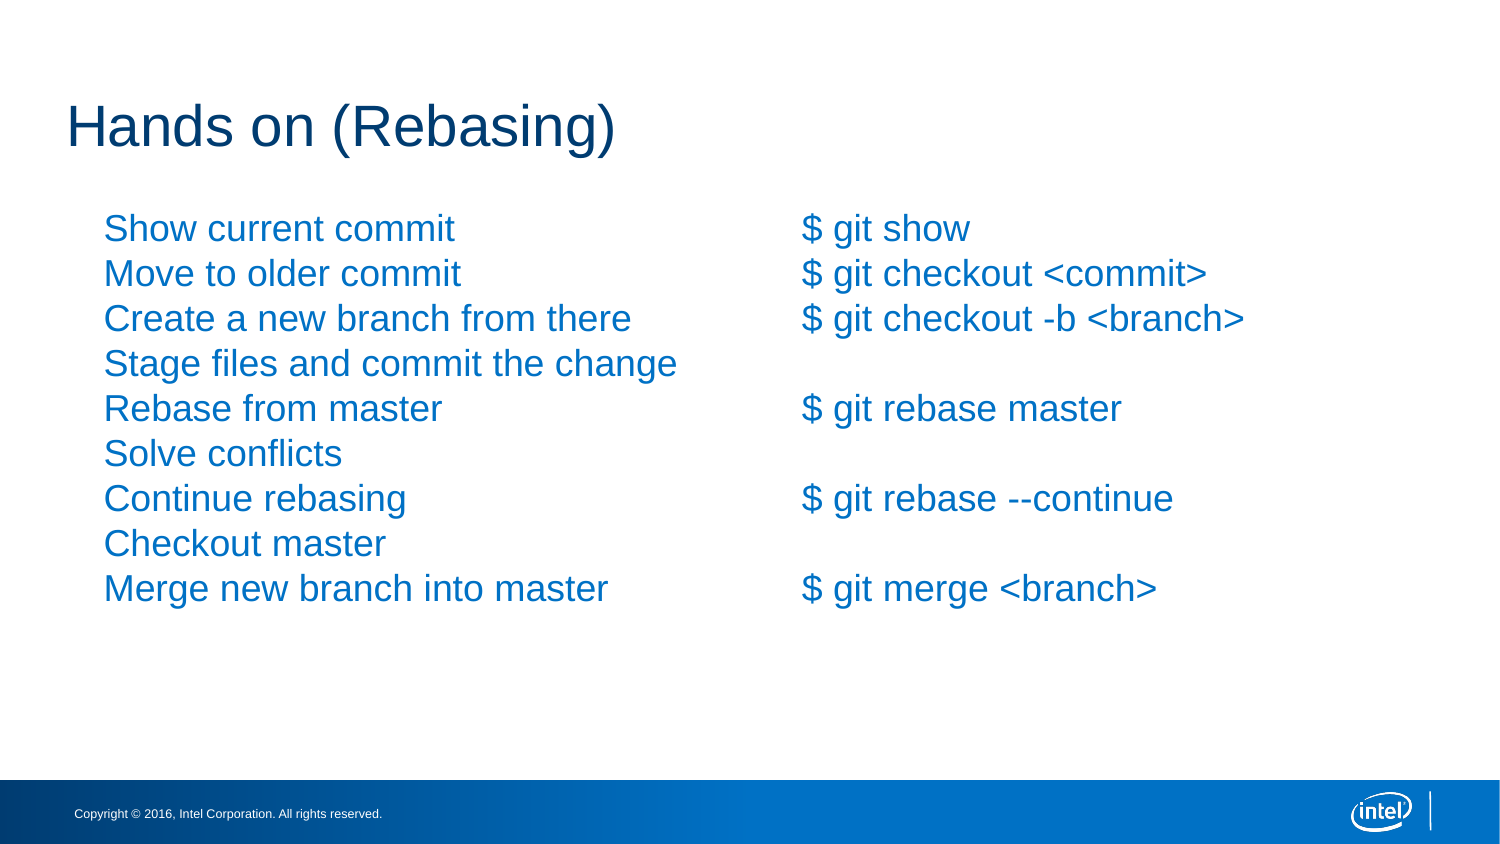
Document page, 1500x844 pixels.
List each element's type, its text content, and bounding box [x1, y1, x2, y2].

picture [1351, 792, 1412, 832]
list $ git show $ git checkout <commit> $ git checkout -b <branch> $ git rebase master $ git rebase --continue $ git merge <branch> [749, 189, 1448, 750]
title Hands on (Rebasing) [51, 72, 1449, 167]
list Show current commit Move to older commit Create a new branch from there Stage files and commit the change Rebase from master Solve conflicts Continue rebasing Checkout master Merge new branch into master [51, 189, 749, 750]
